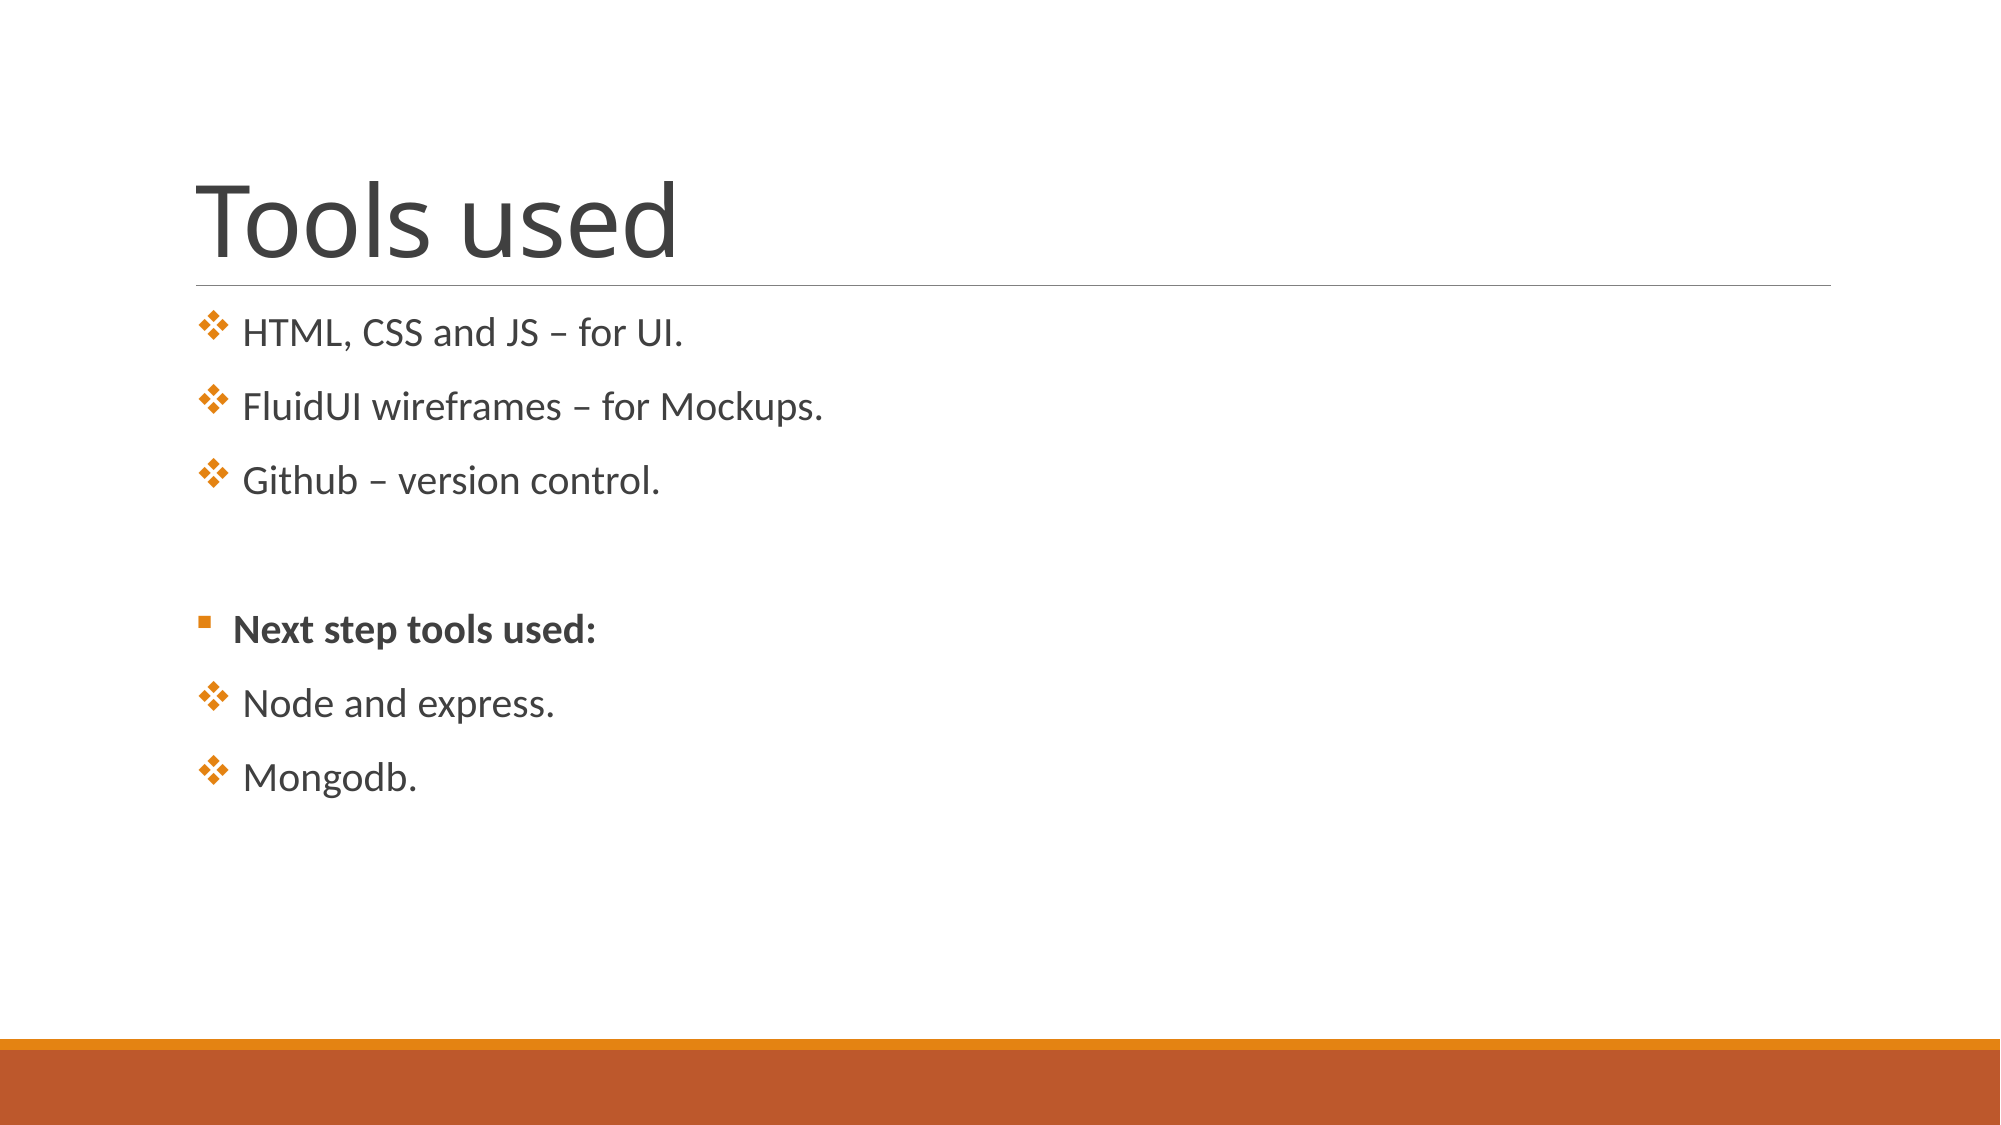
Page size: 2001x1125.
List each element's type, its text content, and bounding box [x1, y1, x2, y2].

list HTML, CSS and JS – for UI. FluidUI wireframes – for Mockups. Github – version control. Next step tools used: Node and express. Mongodb. [180, 302, 1830, 963]
title Tools used [180, 47, 1830, 285]
